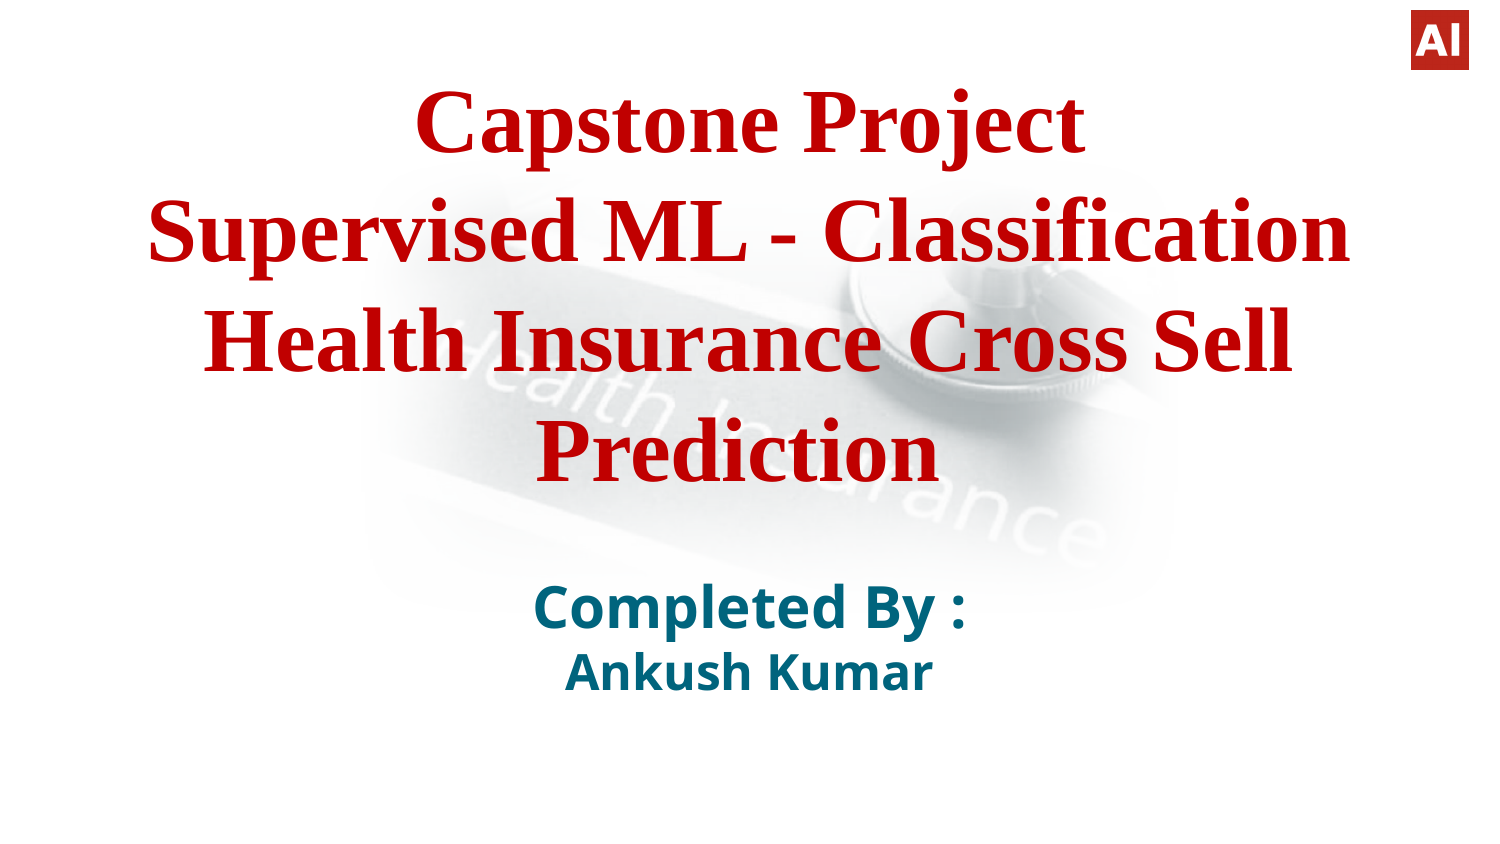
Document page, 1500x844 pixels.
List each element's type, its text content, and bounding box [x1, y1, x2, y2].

picture [788, 602, 799, 608]
picture [639, 603, 649, 620]
picture [619, 603, 629, 620]
picture [878, 594, 888, 602]
picture [581, 603, 593, 620]
picture [878, 610, 889, 620]
picture [823, 603, 835, 620]
picture [1411, 10, 1469, 68]
picture [676, 603, 687, 620]
picture [728, 602, 739, 608]
title Capstone Project Supervised ML - Classification Health Insurance Cross Sell Prediction Completed By : Ankush Kumar [0, 68, 1500, 776]
picture [353, 152, 1185, 620]
